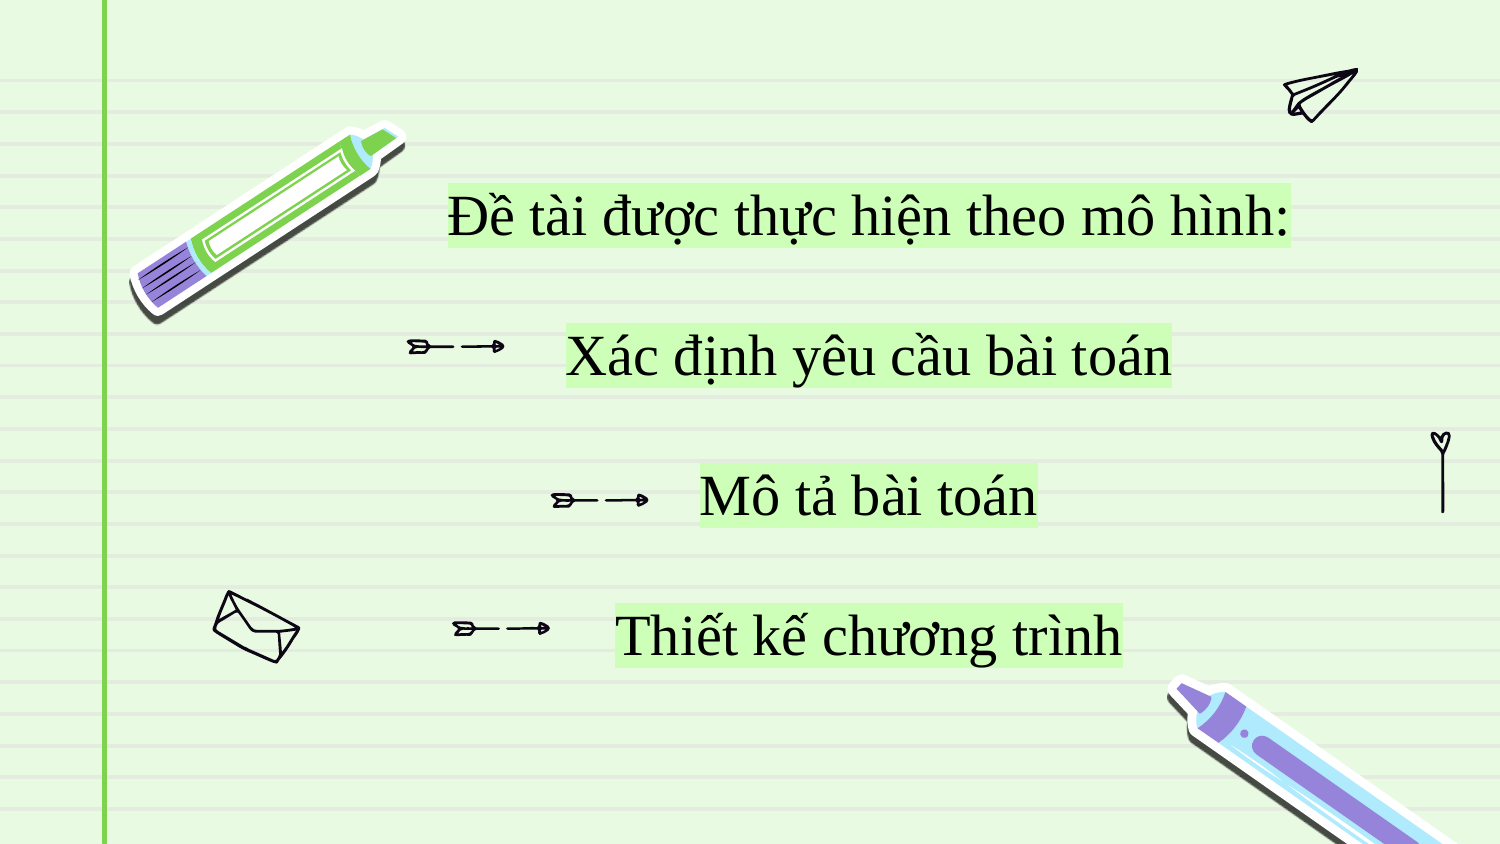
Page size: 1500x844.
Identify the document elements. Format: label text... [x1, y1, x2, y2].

title Đề tài được thực hiện theo mô hình: Xác định yêu cầu bài toán Mô tả bài toán Thiết kế chương trình [346, 214, 1392, 630]
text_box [128, 119, 407, 317]
text_box [1283, 68, 1359, 123]
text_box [406, 339, 506, 355]
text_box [1146, 708, 1486, 844]
text_box [1430, 431, 1451, 514]
text_box [212, 590, 301, 664]
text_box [550, 492, 650, 509]
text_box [451, 620, 551, 637]
